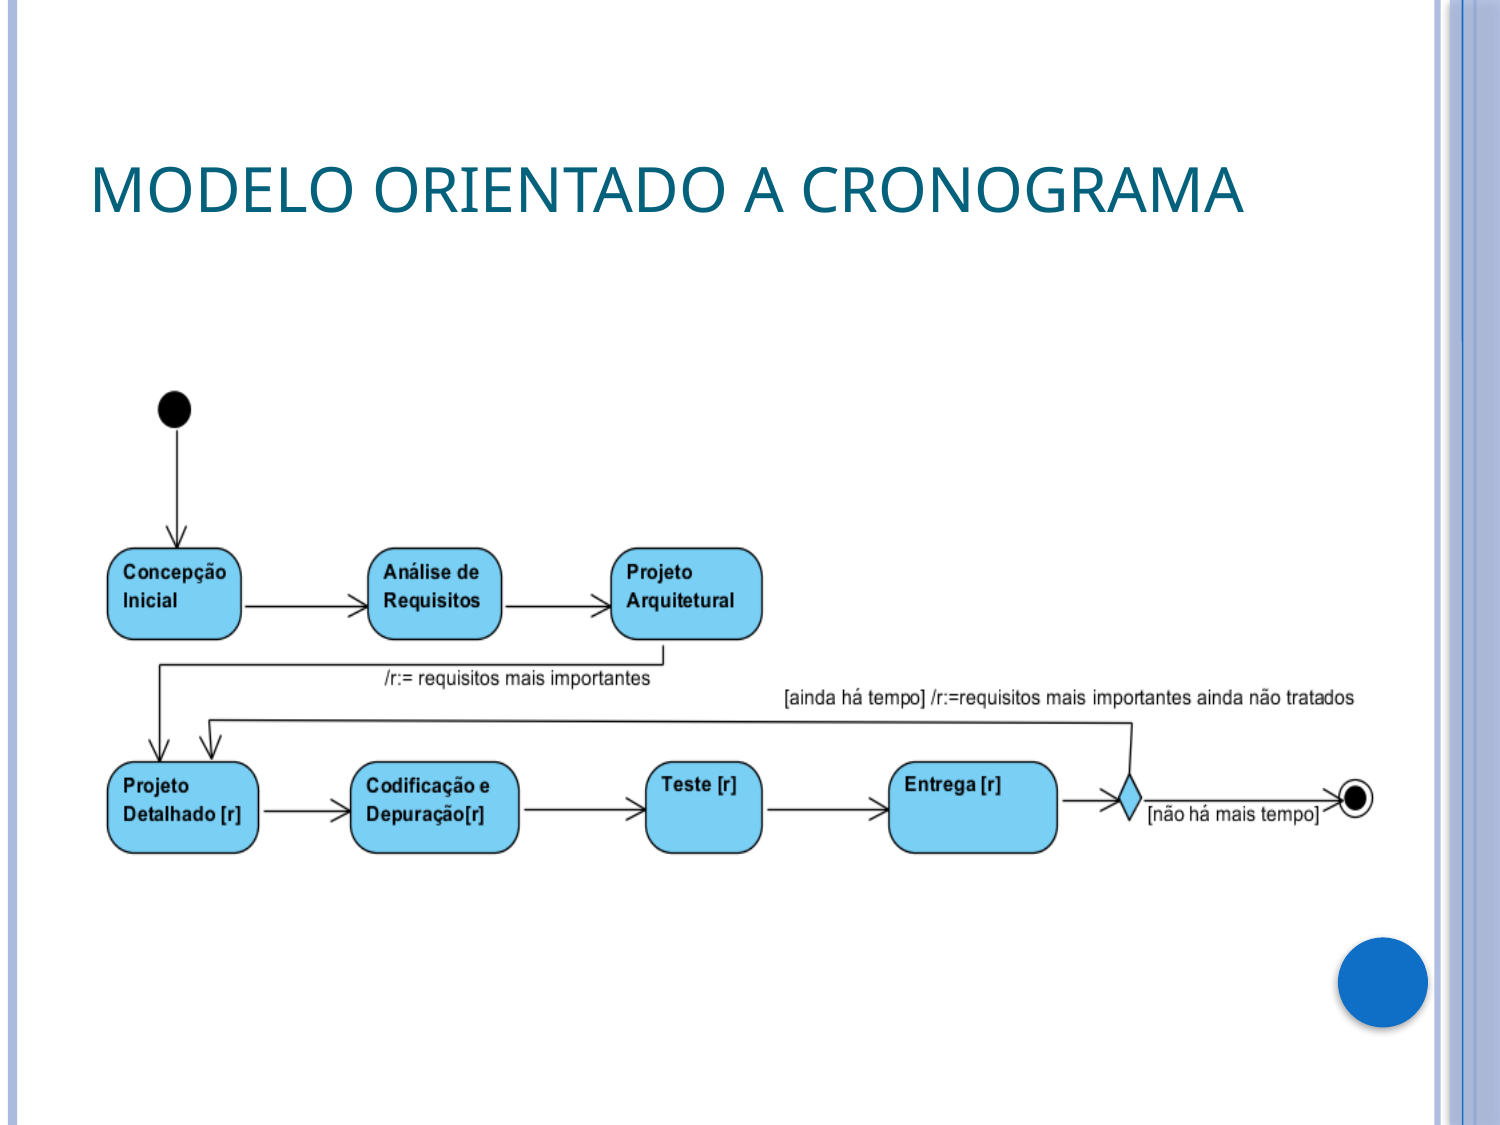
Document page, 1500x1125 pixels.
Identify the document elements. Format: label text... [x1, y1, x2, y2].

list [74, 372, 1389, 870]
title Modelo Orientado a cronograma [75, 45, 1300, 233]
